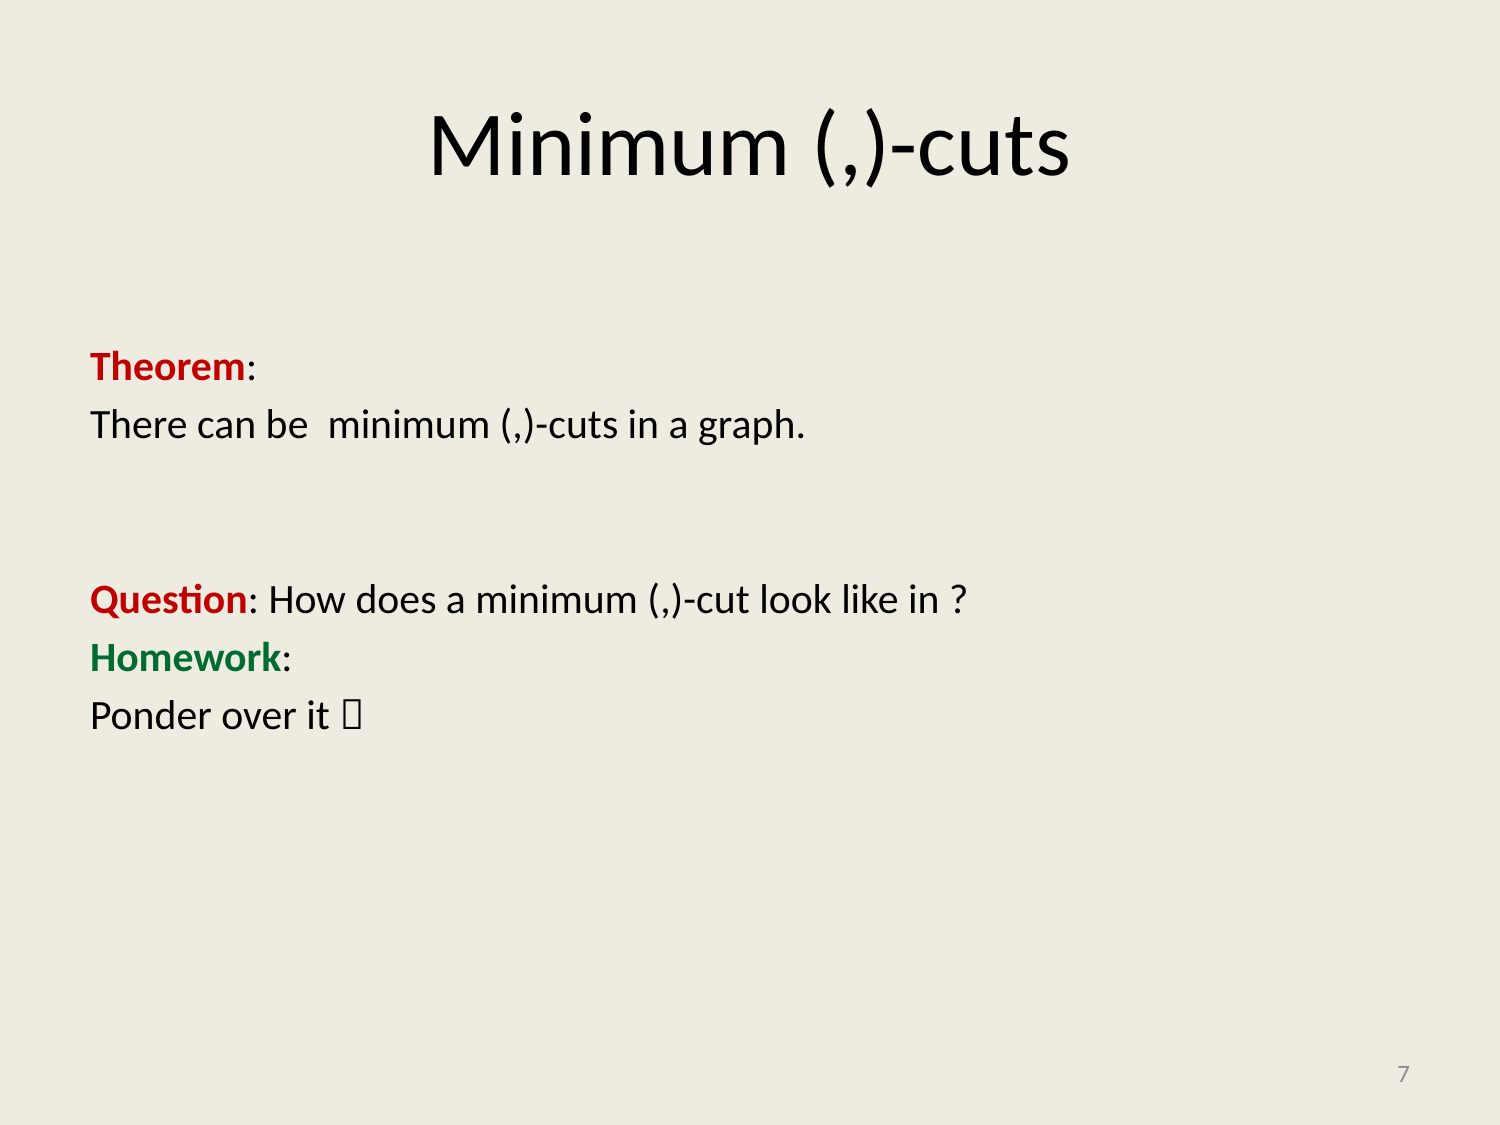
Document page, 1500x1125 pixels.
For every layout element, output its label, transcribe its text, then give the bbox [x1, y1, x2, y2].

slide_number 7 [1074, 1042, 1425, 1103]
